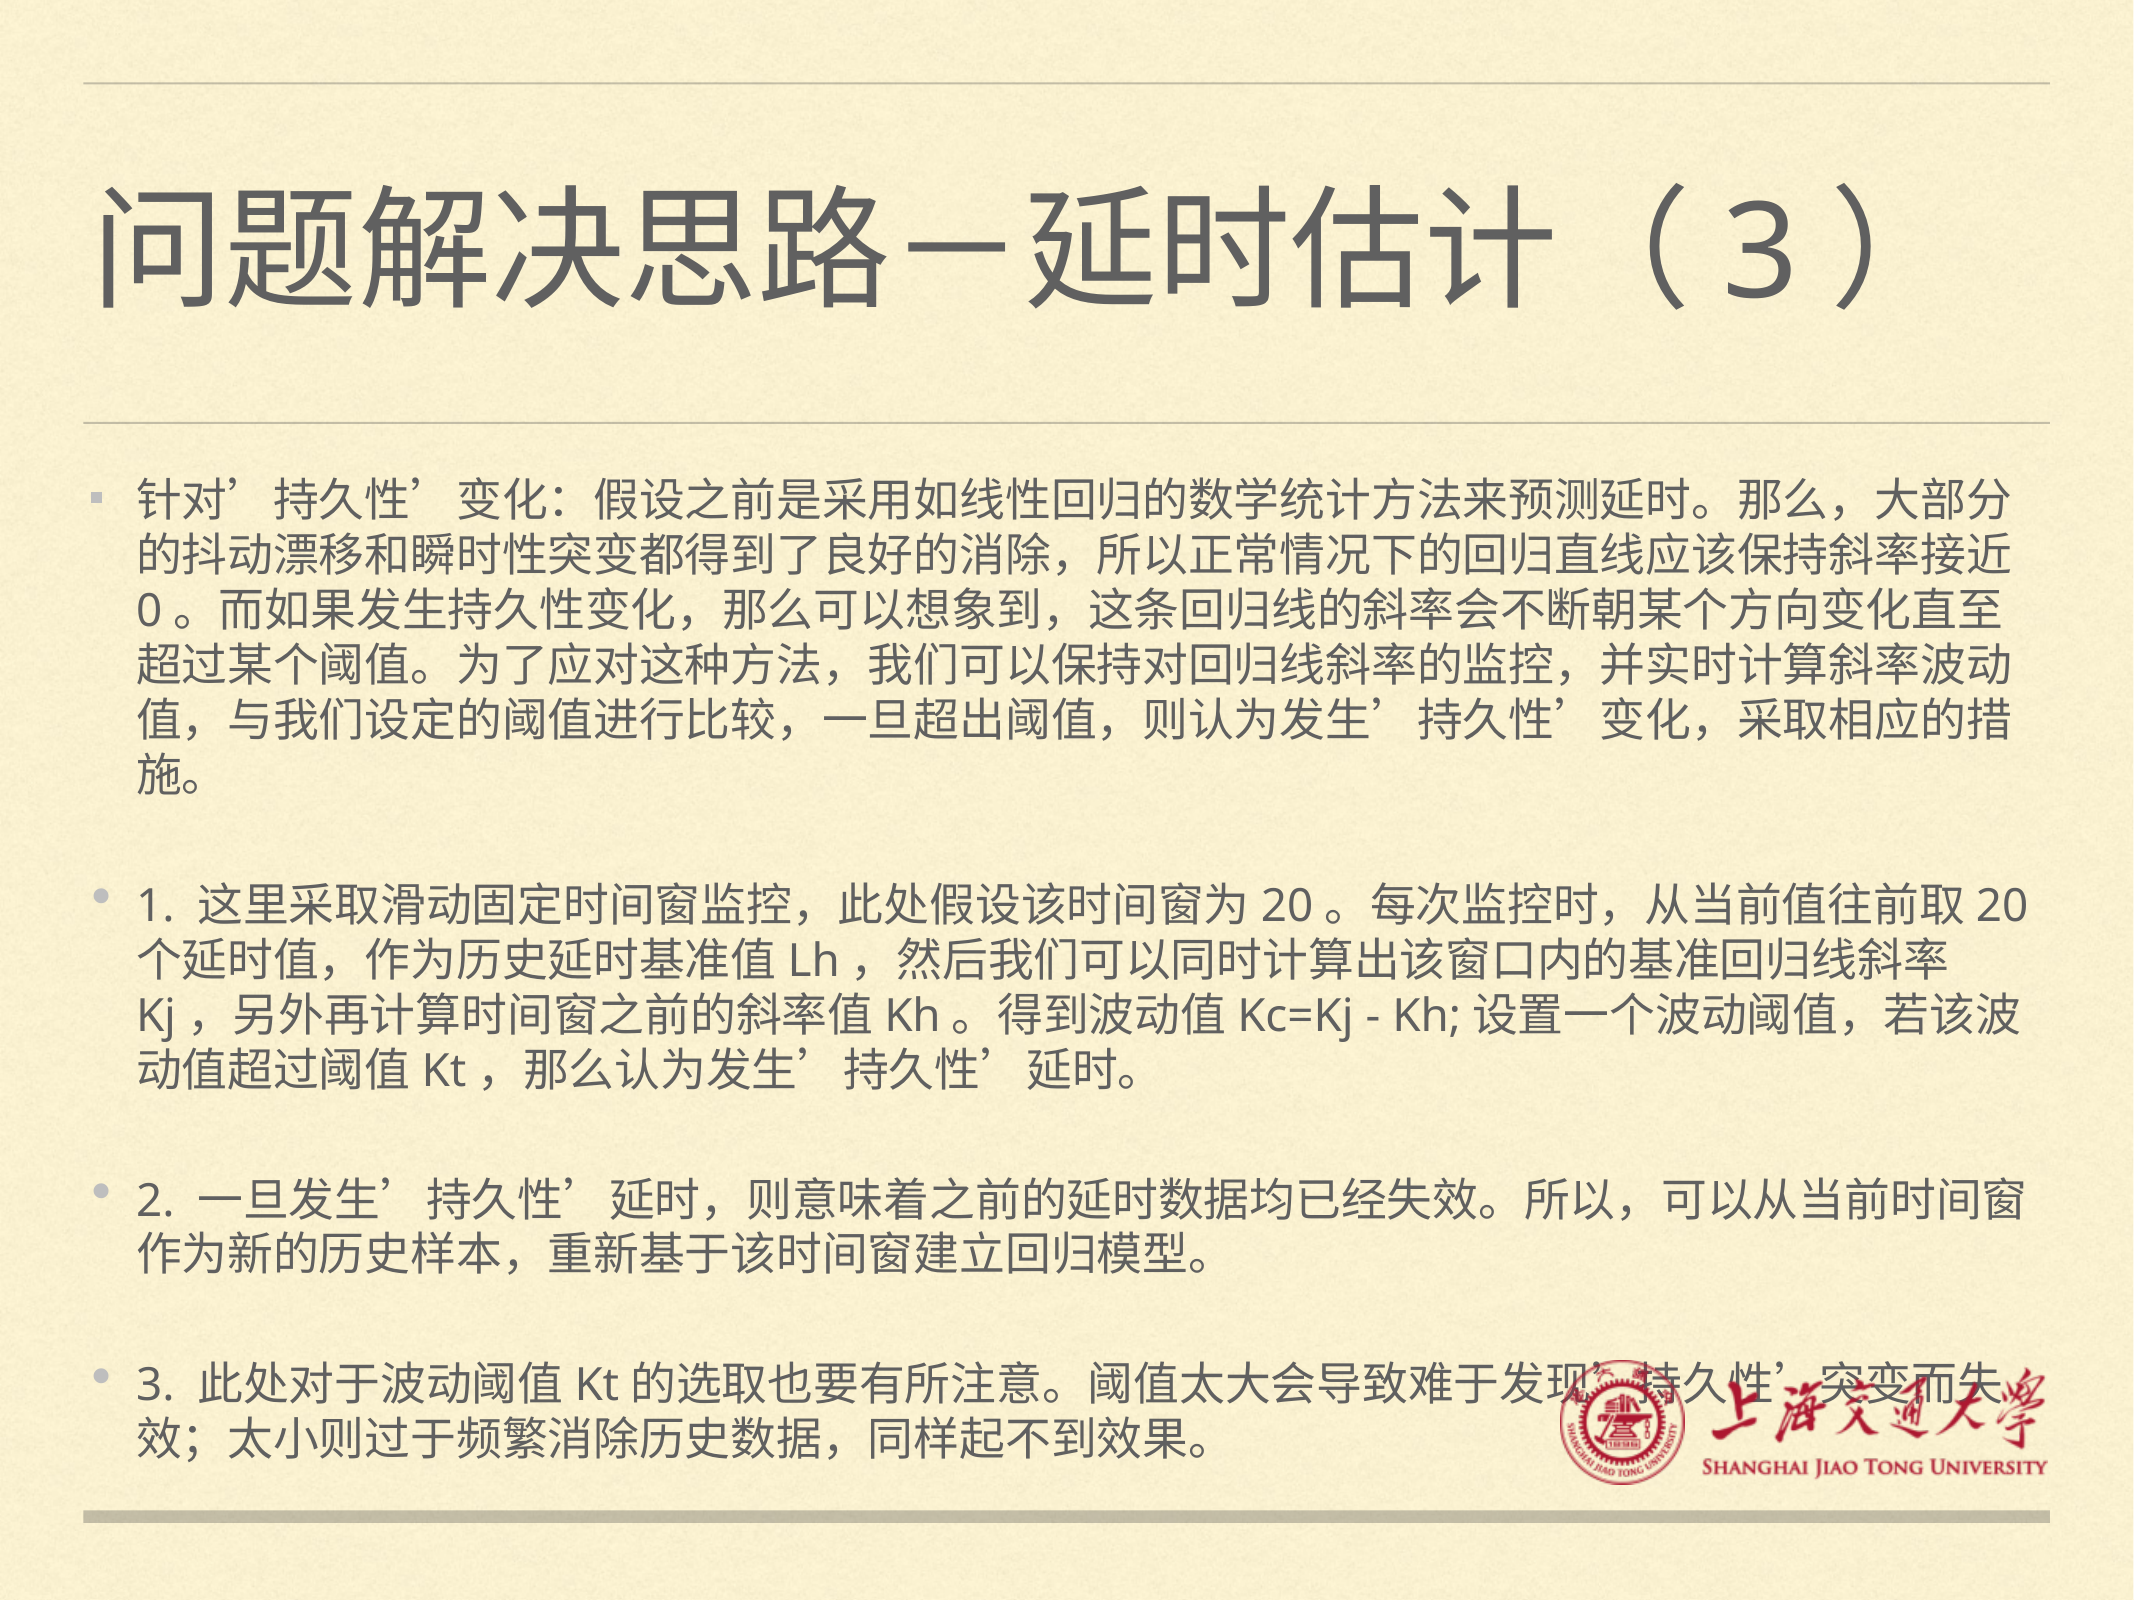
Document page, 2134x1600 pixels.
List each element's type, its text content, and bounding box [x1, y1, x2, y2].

title 问题解决思路－延时估计（3） [82, 97, 2051, 411]
list 针对’持久性’变化：假设之前是采用如线性回归的数学统计方法来预测延时。那么，大部分的抖动漂移和瞬时性突变都得到了良好的消除，所以正常情况下的回归直线应该保持斜率接近0。而如果发生持久性变化，那么可以想象到，这条回归线的斜率会不断朝某个方向变化直至超过某个阈值。为了应对这种方法，我们可以保持对回归线斜率的监控，并实时计算斜率波动值，与我们设定的阈值进行比较，一旦超出阈值，则认为发生’持久性’变化，采取相应的措施。 1. 这里采取滑动固定时间窗监控，此处假设该时间窗为20。每次监控时，从当前值往前取20个延时值，作为历史延时基准值Lh，然后我们可以同时计算出该窗口内的基准回归线斜率Kj，另外再计算时间窗之前的斜率值Kh。得到波动值Kc=Kj - Kh;设置一个波动阈值，若该波动值超过阈值Kt，那么认为发生’持久性’延时。 2. 一旦发生’持久性’延时，则意味着之前的延时数据均已经失效。所以，可以从当前时间窗作为新的历史样本，重新基于该时间窗建立回归模型。 3. 此处对于波动阈值Kt的选取也要有所注意。阈值太大会导致难于发现’持久性’突变而失效；太小则过于频繁消除历史数据，同样起不到效果。 [82, 497, 2051, 1438]
picture [0, 0, 2134, 1600]
